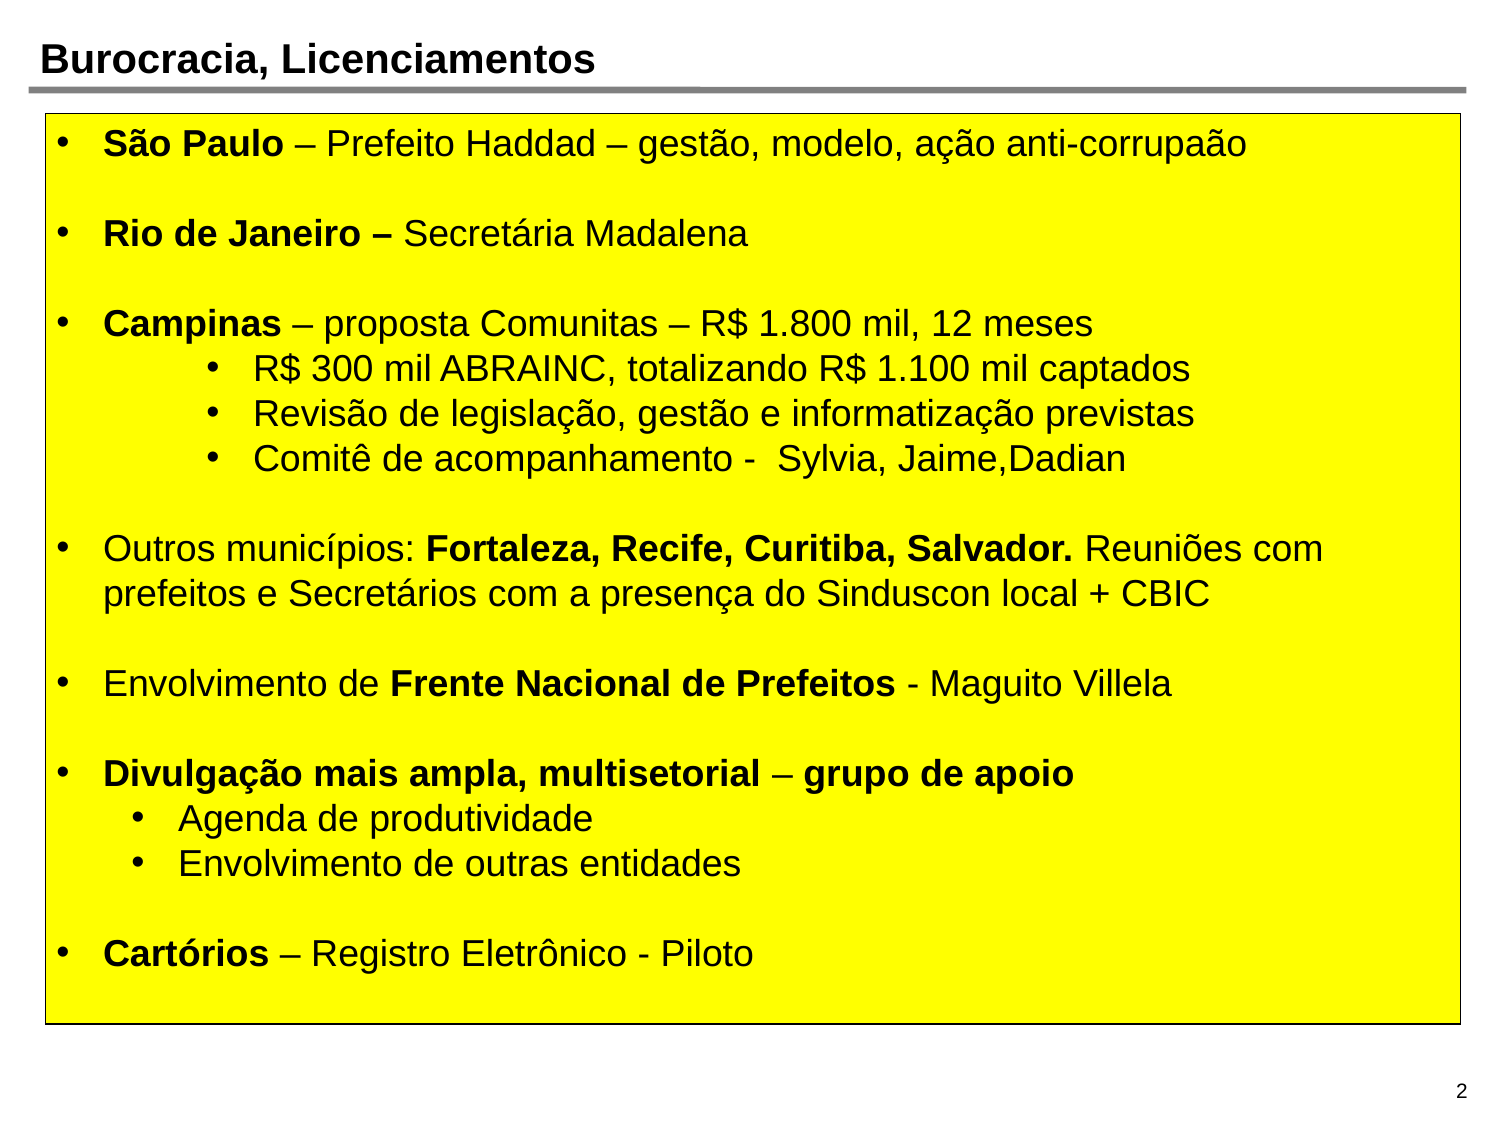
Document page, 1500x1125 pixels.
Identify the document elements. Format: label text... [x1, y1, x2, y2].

title Burocracia, Licenciamentos [39, 37, 1467, 91]
text_box São Paulo – Prefeito Haddad – gestão, modelo, ação anti-corrupaão Rio de Janeiro – Secretária Madalena Campinas – proposta Comunitas – R$ 1.800 mil, 12 meses R$ 300 mil ABRAINC, totalizando R$ 1.100 mil captados Revisão de legislação, gestão e informatização previstas Comitê de acompanhamento - Sylvia, Jaime,Dadian Outros municípios: Fortaleza, Recife, Curitiba, Salvador. Reuniões com prefeitos e Secretários com a presença do Sinduscon local + CBIC Envolvimento de Frente Nacional de Prefeitos - Maguito Villela Divulgação mais ampla, multisetorial – grupo de apoio Agenda de produtividade Envolvimento de outras entidades Cartórios – Registro Eletrônico - Piloto [45, 113, 1461, 1025]
text_box [29, 101, 1445, 204]
text_box 2 [1117, 1077, 1468, 1103]
